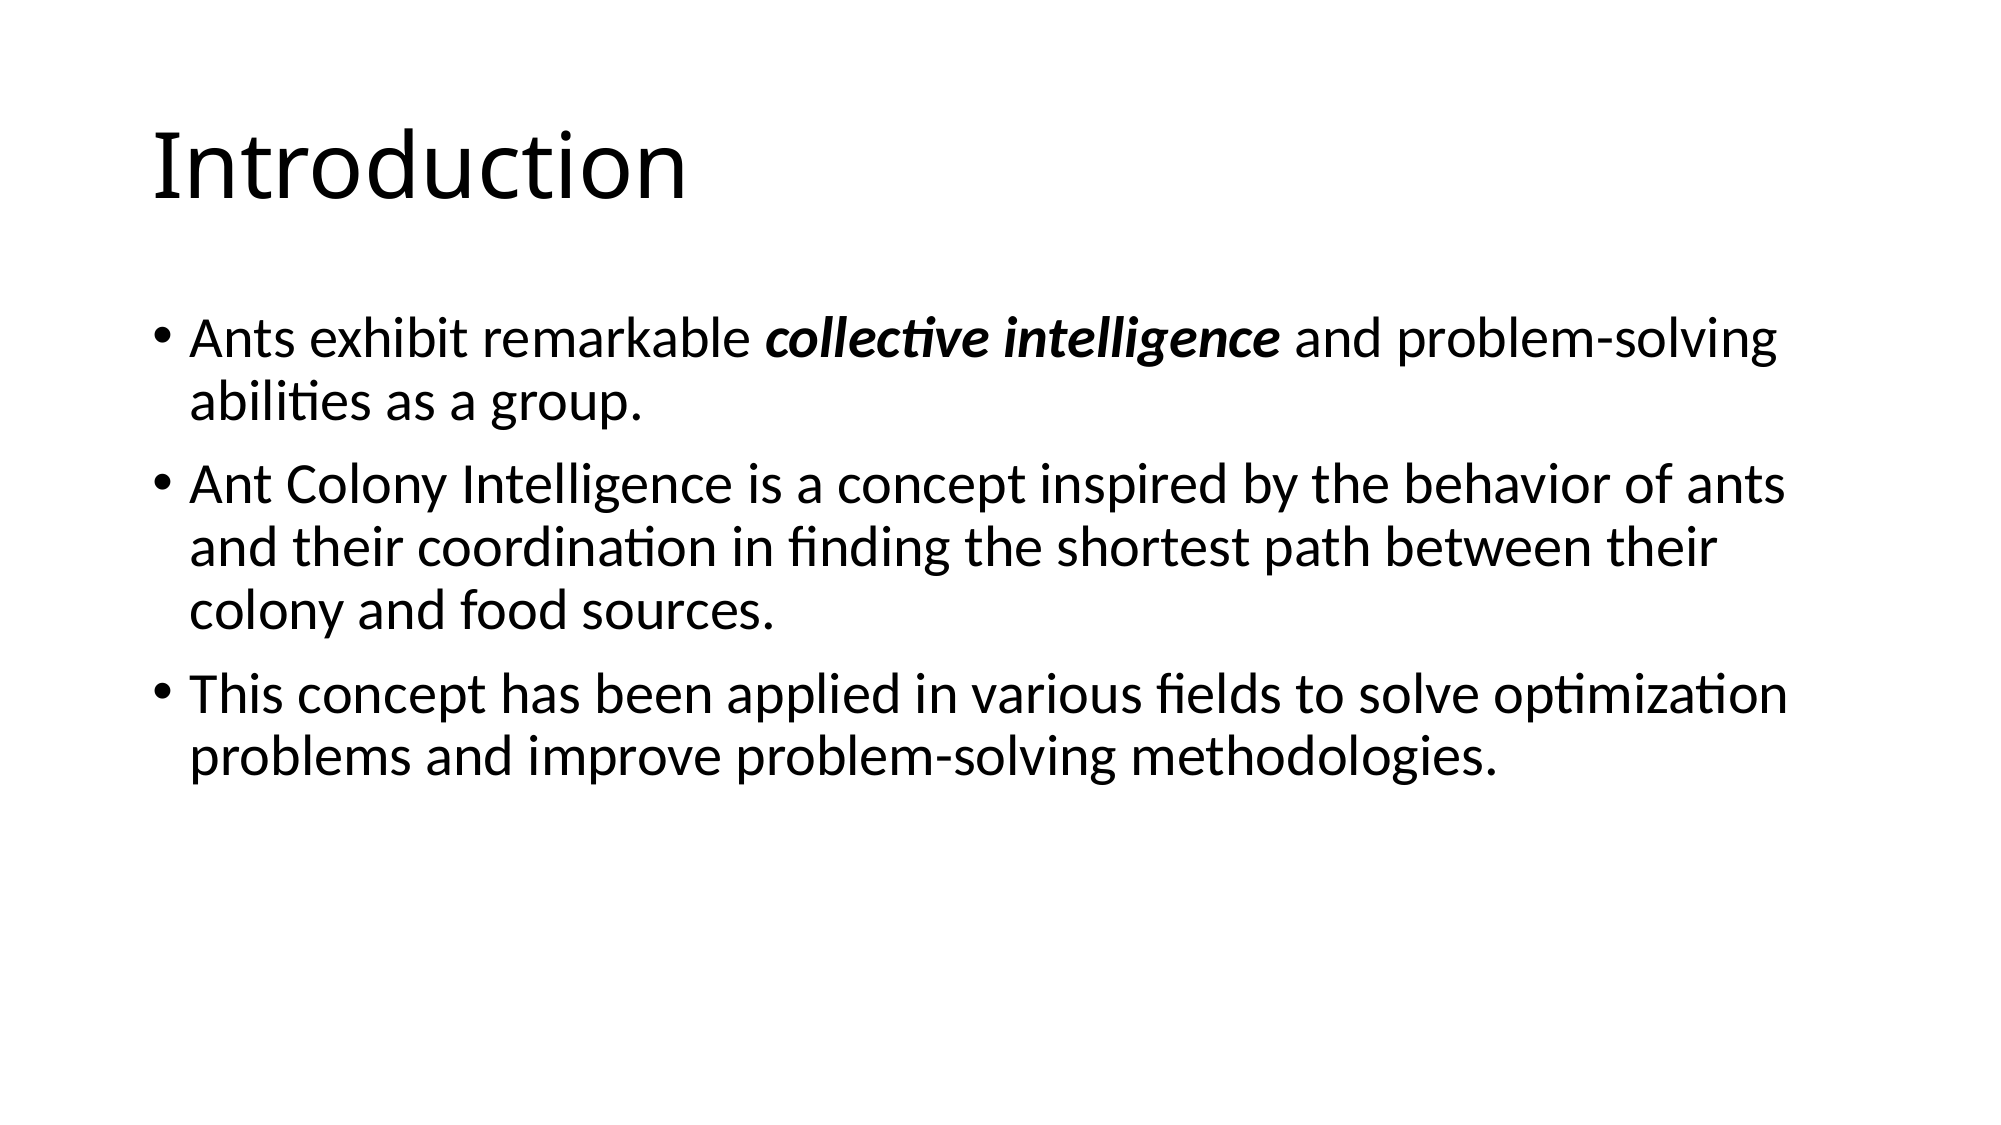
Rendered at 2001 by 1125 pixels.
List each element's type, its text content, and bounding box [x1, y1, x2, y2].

list Ants exhibit remarkable collective intelligence and problem-solving abilities as a group. Ant Colony Intelligence is a concept inspired by the behavior of ants and their coordination in finding the shortest path between their colony and food sources. This concept has been applied in various fields to solve optimization problems and improve problem-solving methodologies. [137, 299, 1863, 1014]
title Introduction [137, 59, 1863, 278]
